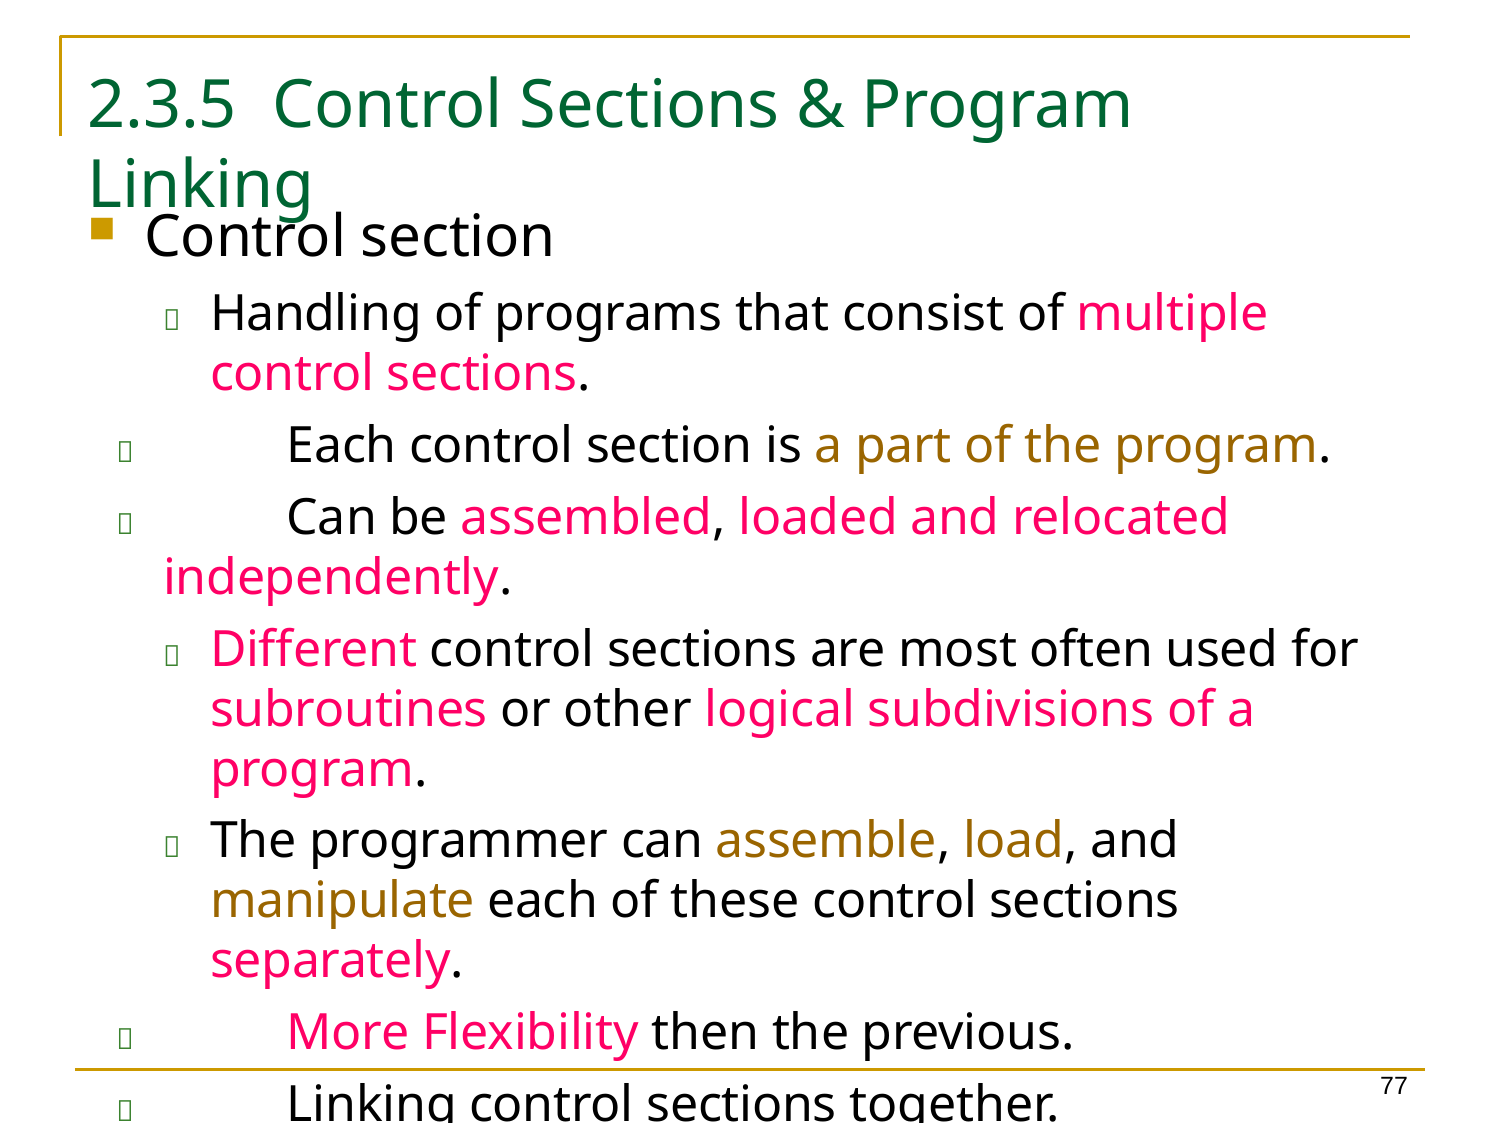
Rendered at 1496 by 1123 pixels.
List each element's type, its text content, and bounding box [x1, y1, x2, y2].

text_box 2.3.5 Control Sections & Program Linking [85, 60, 1293, 198]
text_box Control section  Handling of programs that consist of multiple control sections.  Each control section is a part of the program.  Can be assembled, loaded and relocated independently.  Different control sections are most often used for subroutines or other logical subdivisions of a program.  The programmer can assemble, load, and manipulate each of these control sections separately.  More Flexibility then the previous.  Linking control sections together. [85, 198, 1414, 1123]
